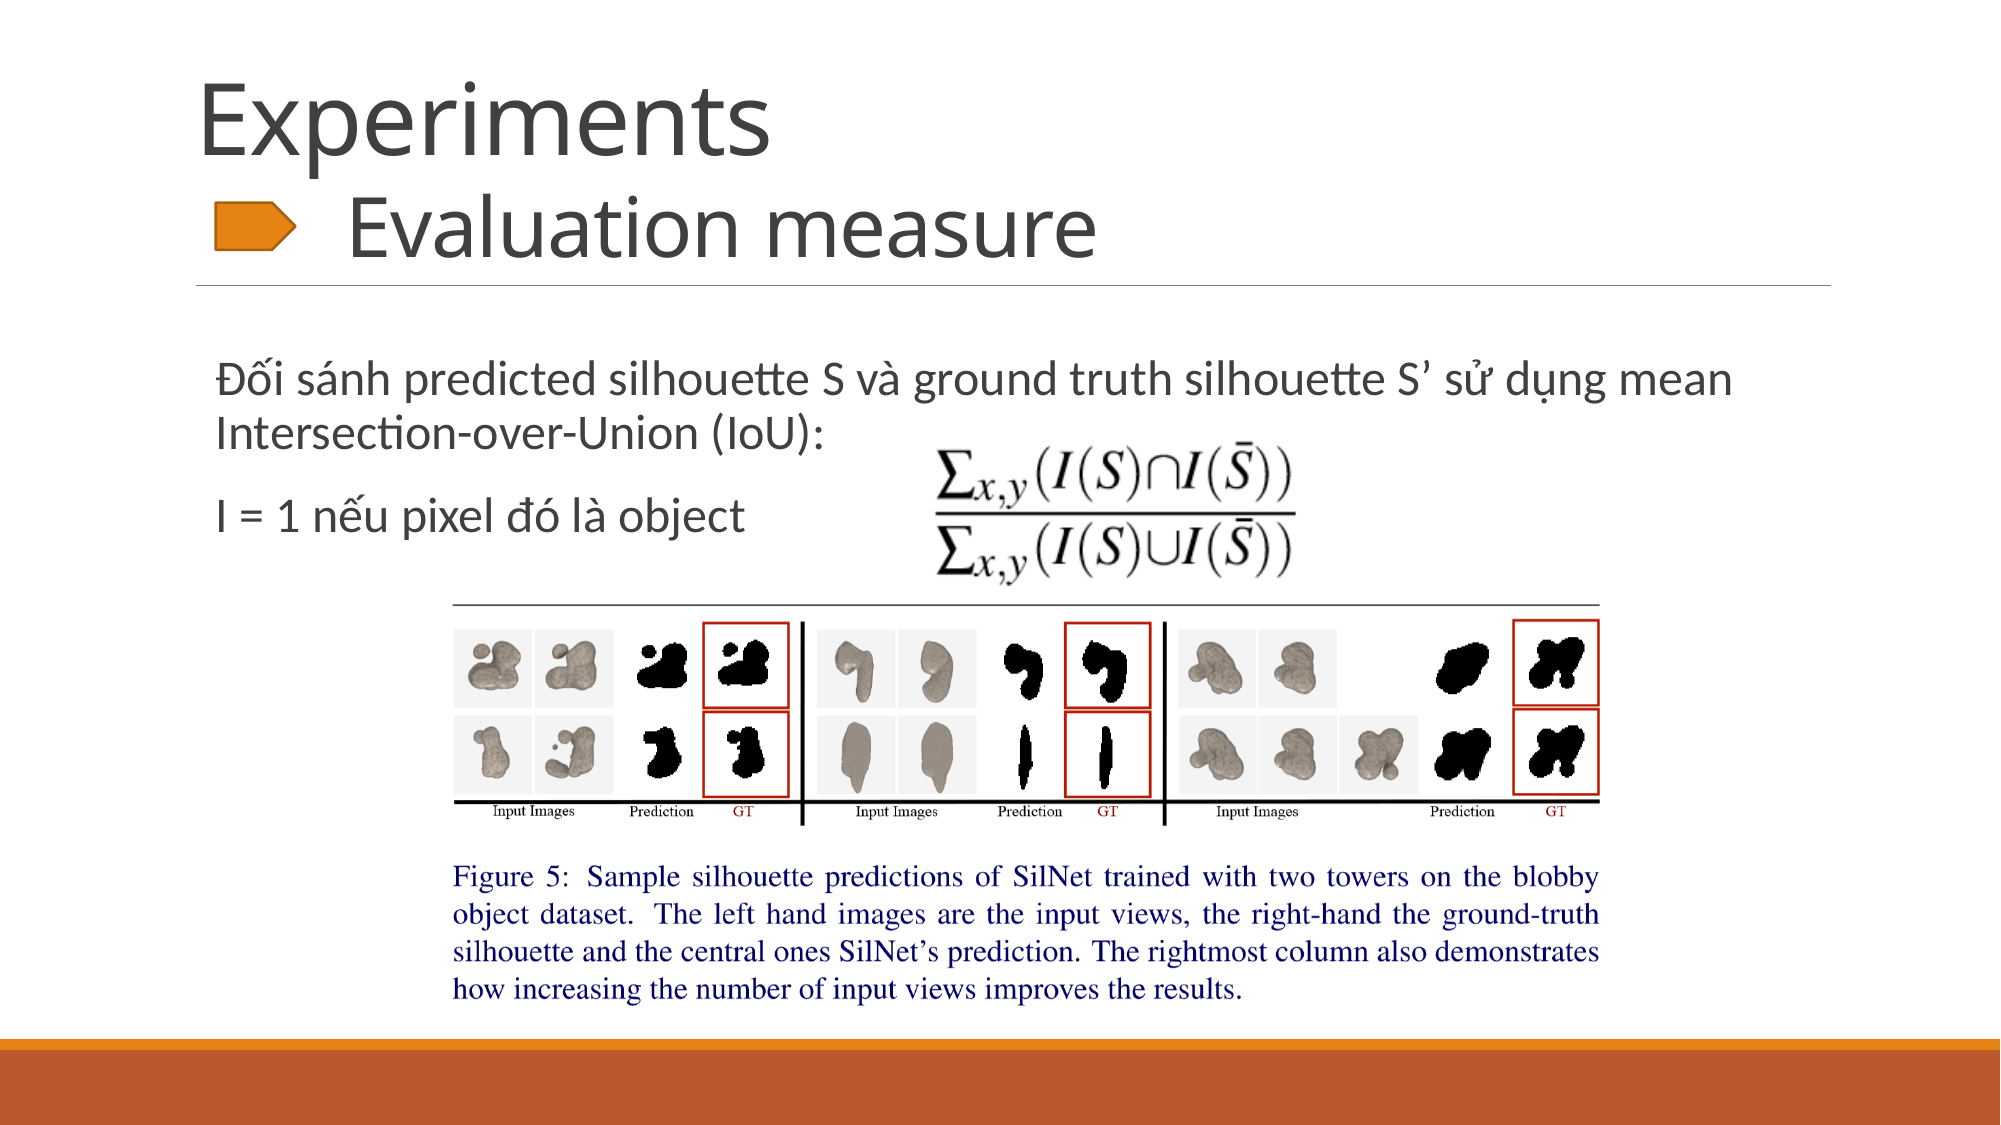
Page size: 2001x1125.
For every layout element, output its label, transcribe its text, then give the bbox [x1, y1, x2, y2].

picture [917, 431, 1308, 586]
picture [442, 597, 1603, 1011]
list Đối sánh predicted silhouette S và ground truth silhouette S’ sử dụng mean Intersection-over-Union (IoU): I = 1 nếu pixel đó là object [215, 344, 1830, 1024]
title Experiments Evaluation measure [180, 47, 1830, 285]
text_box [214, 201, 297, 252]
